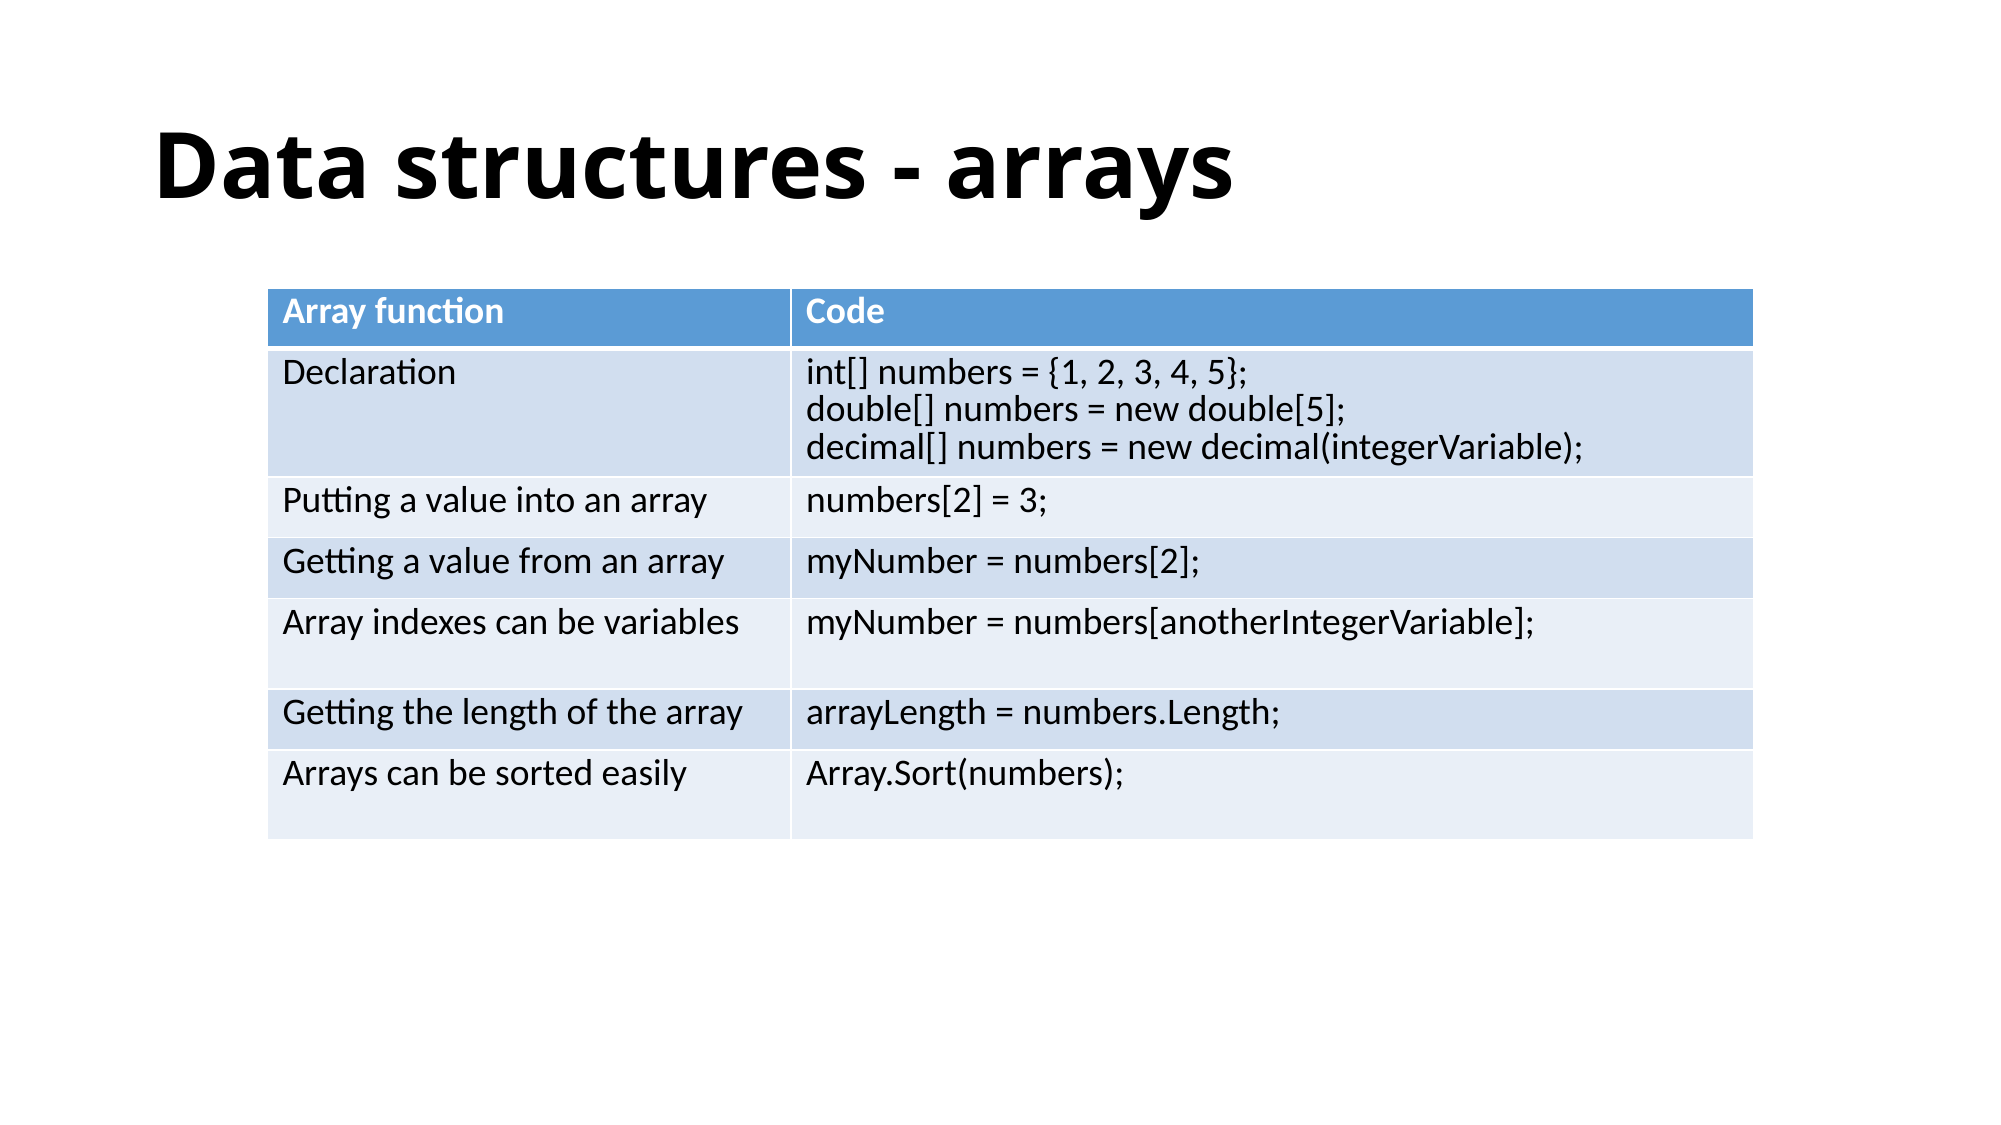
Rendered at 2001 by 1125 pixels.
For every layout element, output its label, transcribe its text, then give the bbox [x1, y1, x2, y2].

table_cell Array indexes can be variables [268, 599, 790, 688]
table_cell arrayLength = numbers.Length; [792, 690, 1753, 749]
table_cell Declaration [268, 351, 790, 476]
table_cell myNumber = numbers[anotherIntegerVariable]; [792, 599, 1753, 688]
table_cell myNumber = numbers[2]; [792, 538, 1753, 598]
table_cell Getting a value from an array [268, 538, 790, 598]
table_cell int[] numbers = {1, 2, 3, 4, 5}; double[] numbers = new double[5]; decimal[] numbers = new decimal(integerVariable); [792, 351, 1753, 476]
title Data structures - arrays [137, 59, 1863, 278]
table_header Array function [268, 289, 790, 346]
table_cell Arrays can be sorted easily [268, 751, 790, 839]
table_cell Putting a value into an array [268, 478, 790, 537]
table_cell Getting the length of the array [268, 690, 790, 749]
table_header Code [792, 289, 1753, 346]
table_cell Array.Sort(numbers); [792, 751, 1753, 839]
table_cell numbers[2] = 3; [792, 478, 1753, 537]
